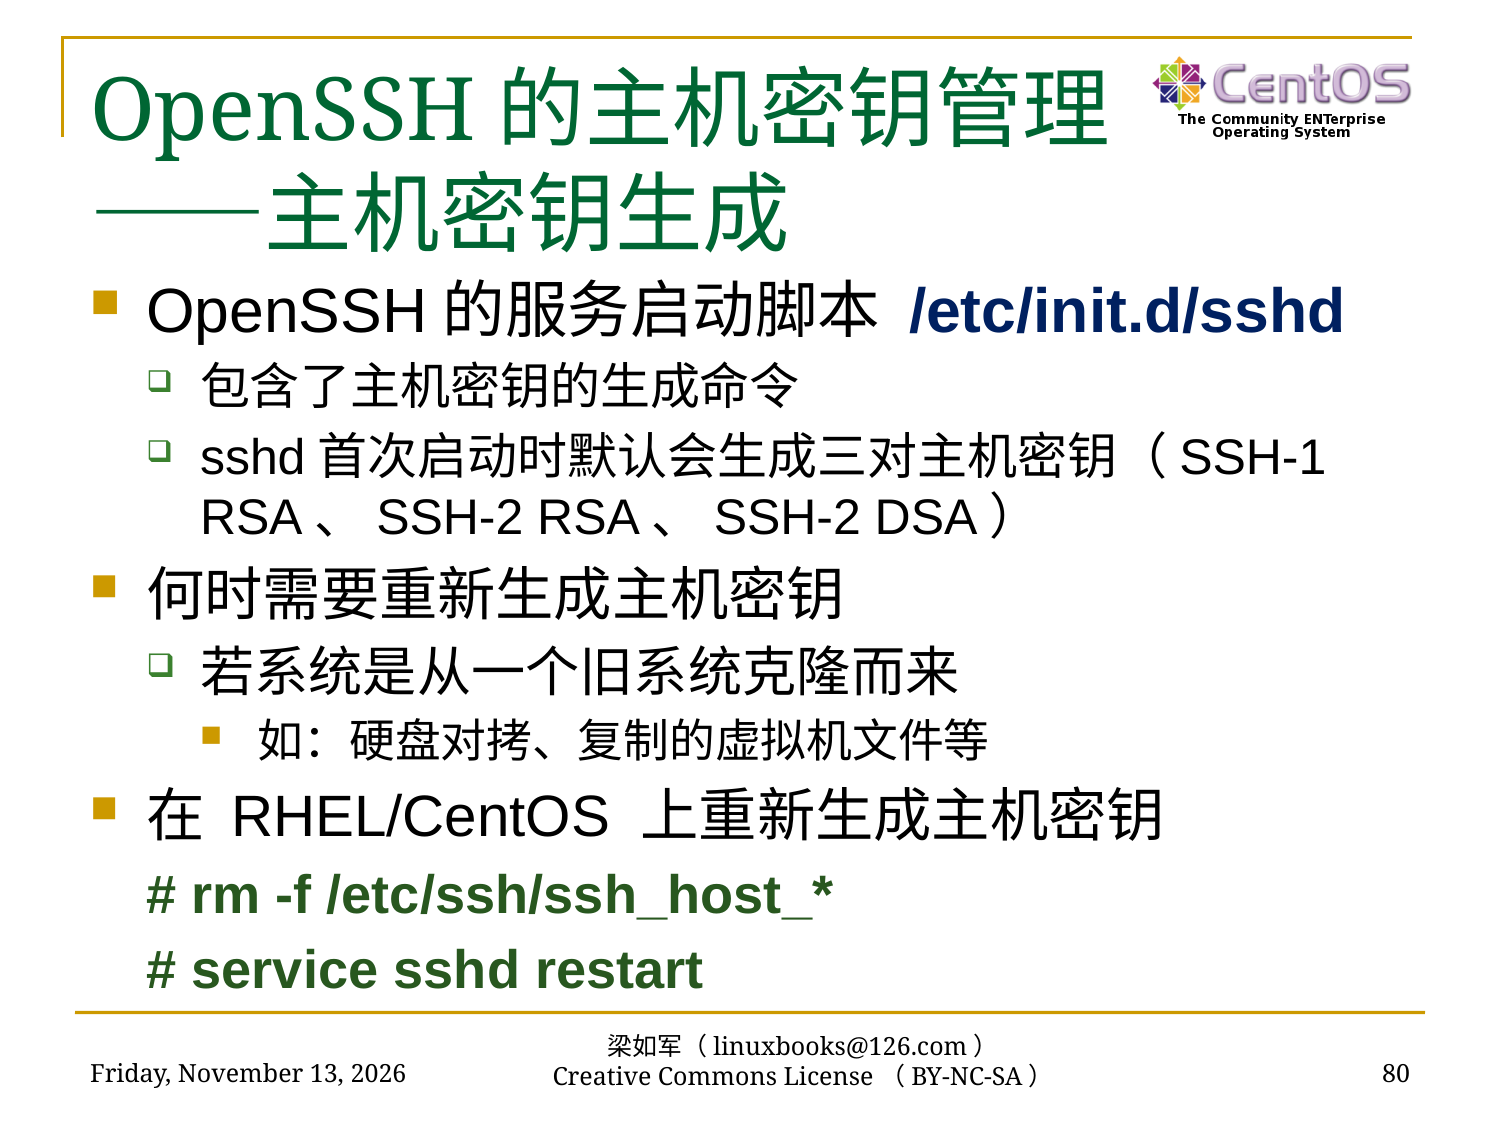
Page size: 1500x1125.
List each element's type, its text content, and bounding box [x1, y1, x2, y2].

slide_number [74, 1023, 426, 1100]
footer 梁如军（linuxbooks@126.com） Creative Commons License（BY-NC-SA） [359, 1022, 1247, 1099]
title OpenSSH的主机密钥管理 ——主机密钥生成 [74, 45, 1426, 233]
list OpenSSH的服务启动脚本 /etc/init.d/sshd 包含了主机密钥的生成命令 sshd首次启动时默认会生成三对主机密钥（SSH-1 RSA、SSH-2 RSA、SSH-2 DSA） 何时需要重新生成主机密钥 若系统是从一个旧系统克隆而来 如：硬盘对拷、复制的虚拟机文件等 在 RHEL/CentOS 上重新生成主机密钥 # rm -f /etc/ssh/ssh_host_* # service sshd restart [74, 262, 1426, 1006]
slide_number 80 [1074, 1023, 1426, 1100]
